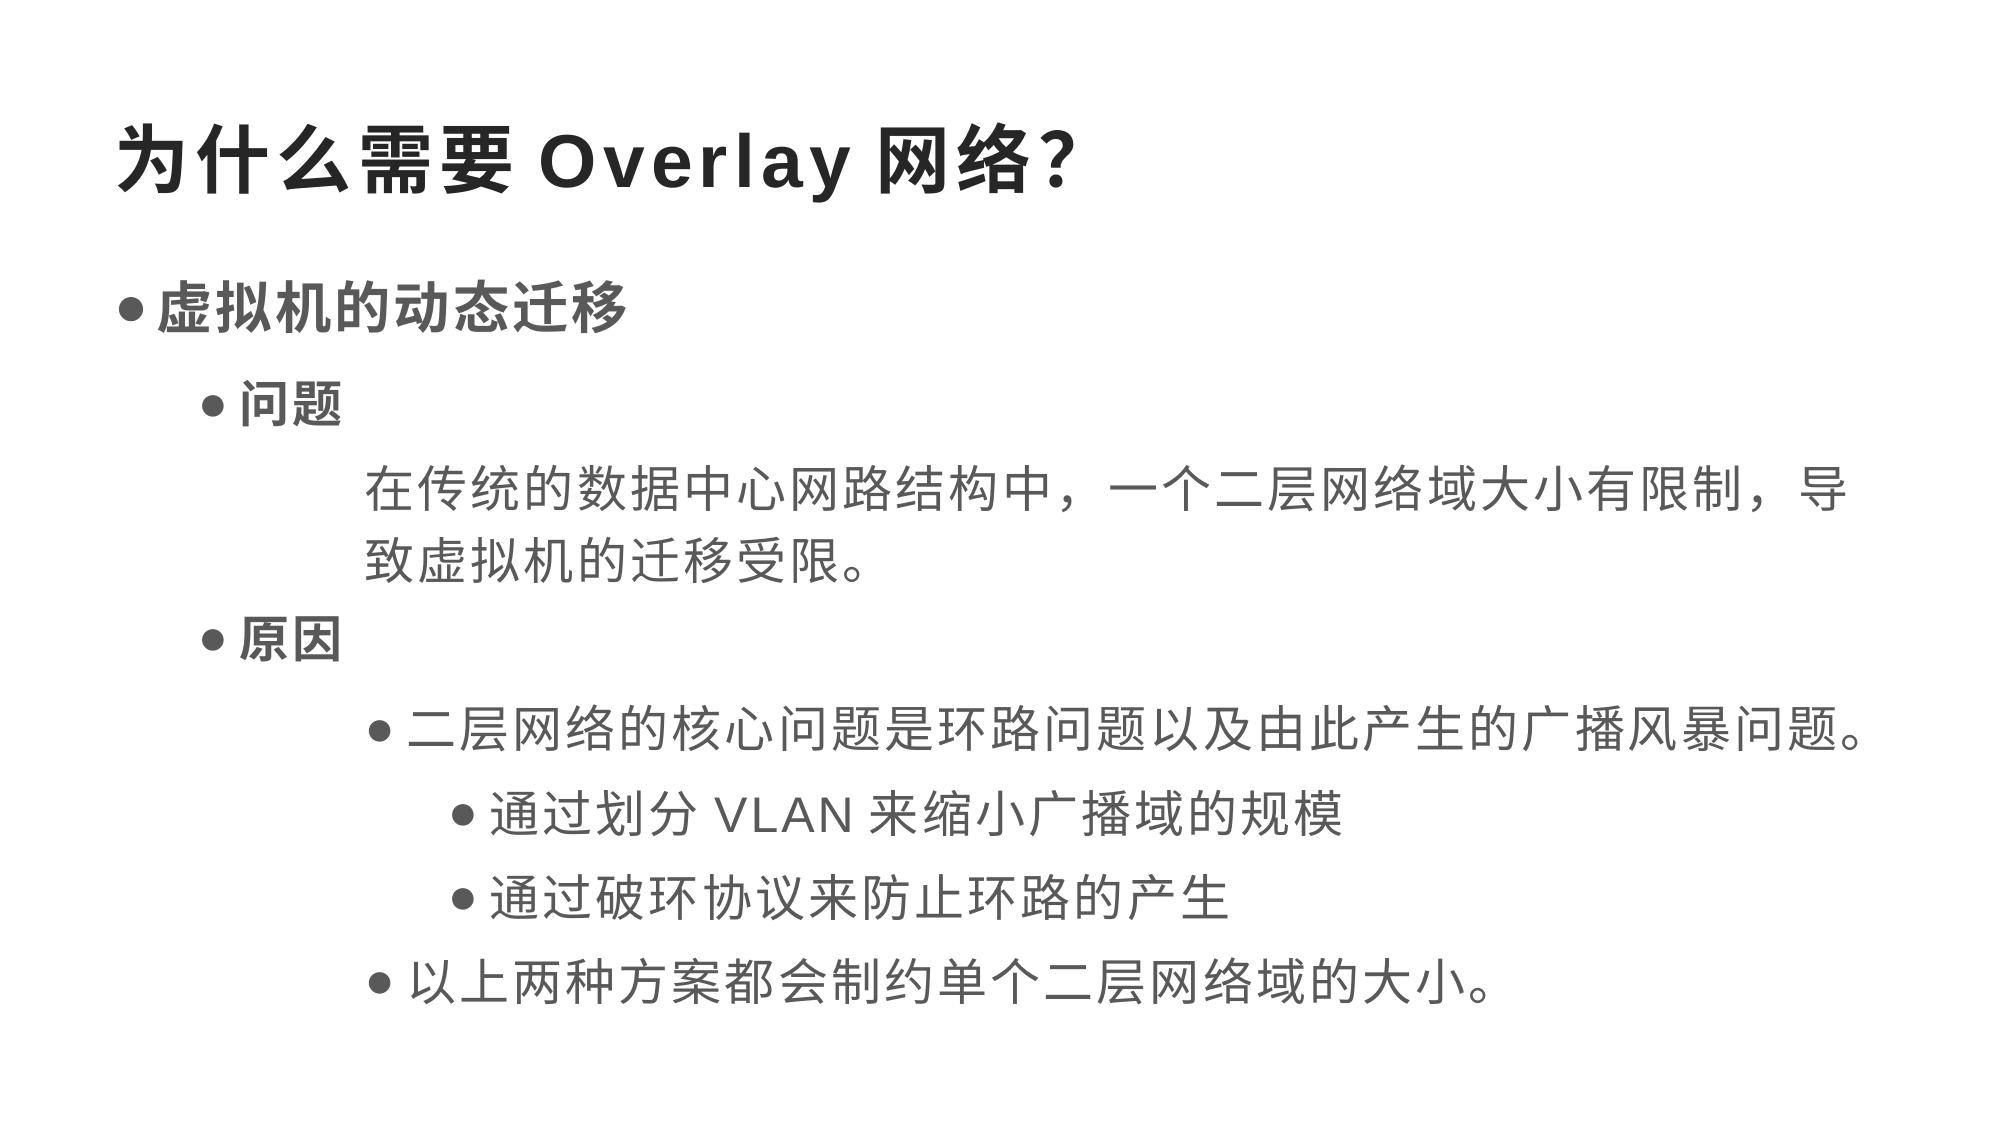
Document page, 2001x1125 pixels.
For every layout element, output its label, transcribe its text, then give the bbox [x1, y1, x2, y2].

list 虚拟机的动态迁移 问题 在传统的数据中心网路结构中，一个二层网络域大小有限制，导致虚拟机的迁移受限。 原因 二层网络的核心问题是环路问题以及由此产生的广播风暴问题。 通过划分VLAN来缩小广播域的规模 通过破环协议来防止环路的产生 以上两种方案都会制约单个二层网络域的大小。 [99, 244, 1900, 1026]
title 为什么需要Overlay网络？ [99, 99, 1900, 216]
